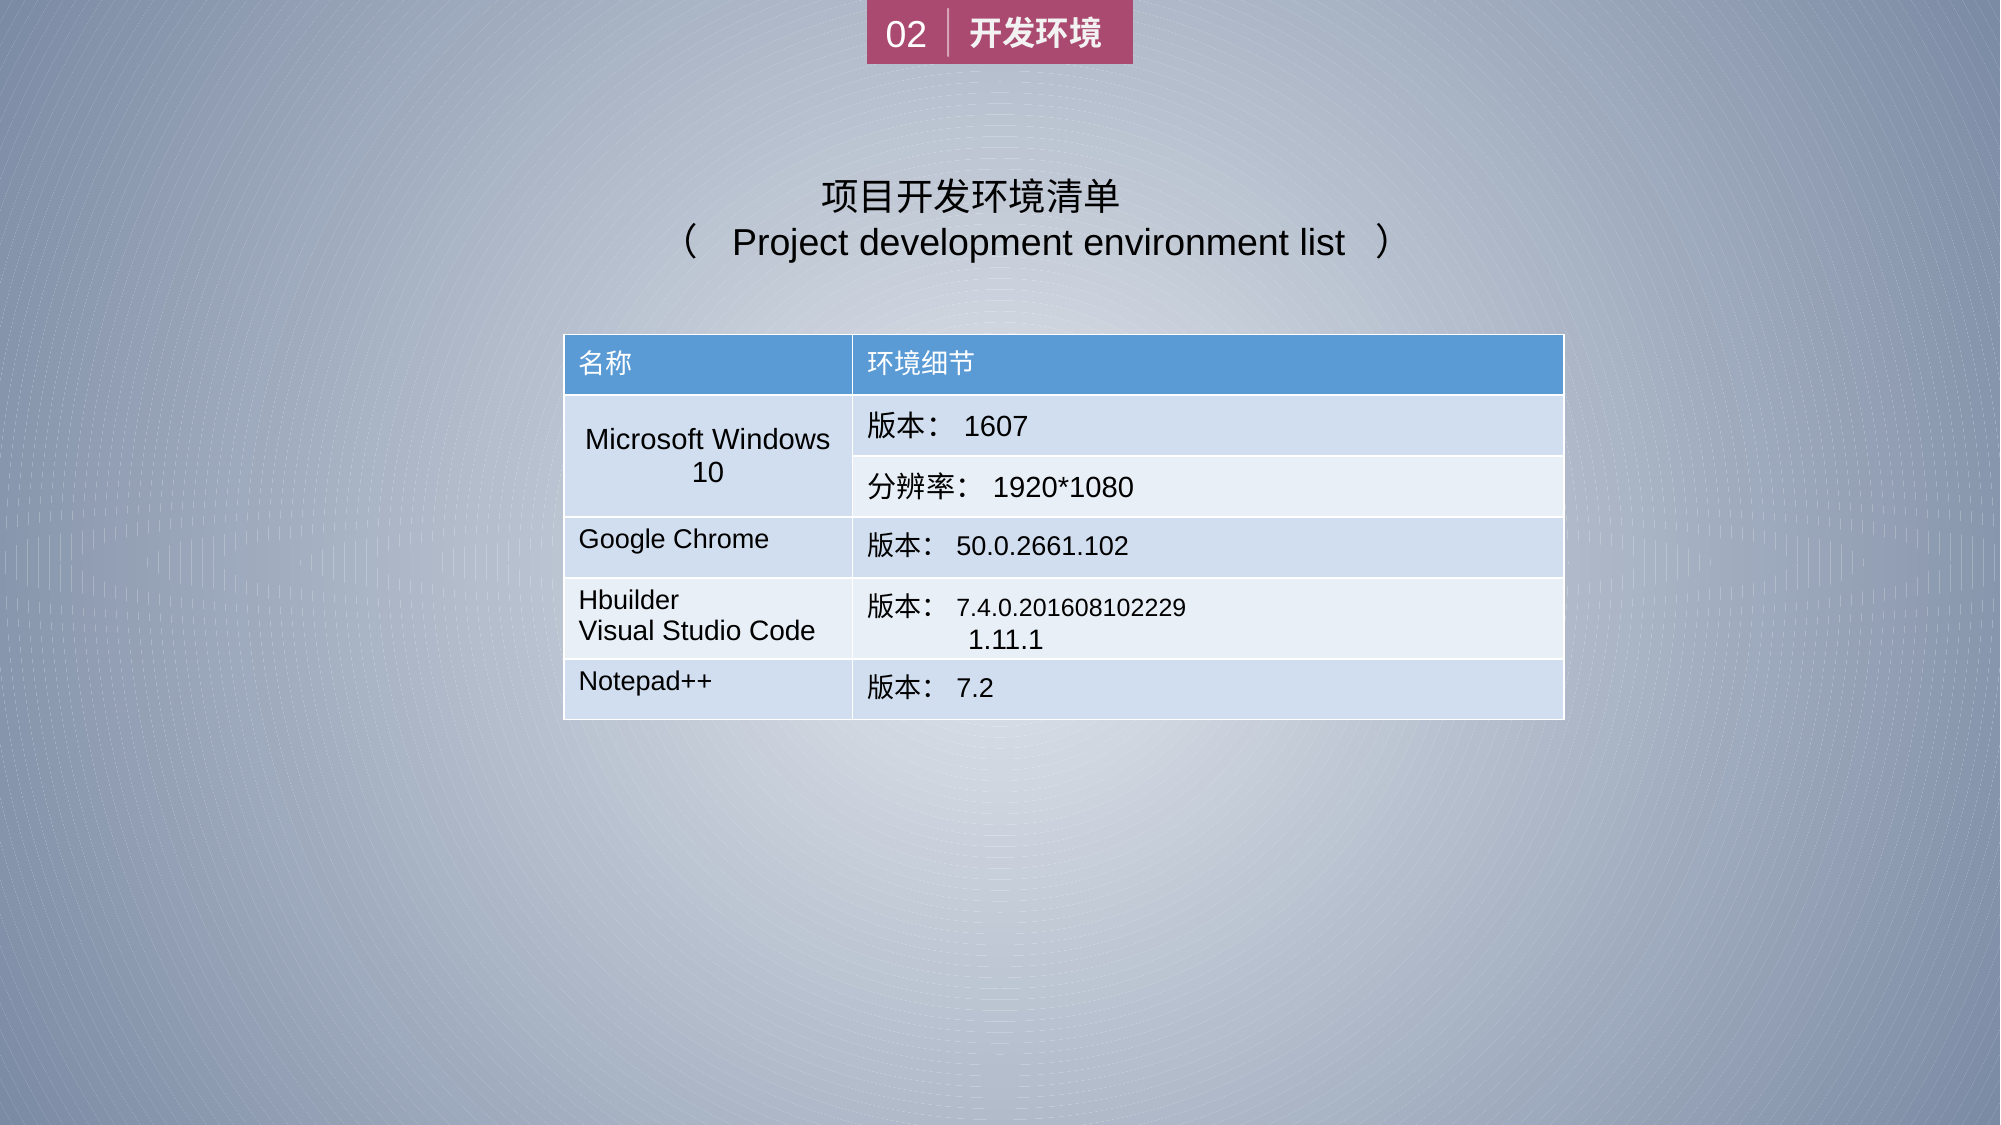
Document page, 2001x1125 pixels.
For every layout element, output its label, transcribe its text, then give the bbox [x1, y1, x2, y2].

table_cell 版本：7.4.0.201608102229 1.11.1 [853, 579, 1563, 658]
text_box 项目开发环境清单 （ Project development environment list ） [508, 165, 1428, 271]
table_header 名称 [565, 335, 852, 394]
table_cell 版本：7.2 [853, 660, 1563, 719]
table_cell Microsoft Windows 10 [565, 396, 852, 516]
text_box [0, 273, 952, 876]
table_cell 版本：50.0.2661.102 [853, 518, 1563, 577]
table_cell 版本：1607 [853, 396, 1563, 455]
table_cell Google Chrome [565, 518, 852, 577]
table_cell Notepad++ [565, 660, 852, 719]
table_cell 分辨率：1920*1080 [853, 457, 1563, 516]
table_cell Hbuilder Visual Studio Code [565, 579, 852, 658]
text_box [867, 0, 1196, 101]
table_header 环境细节 [853, 335, 1563, 394]
